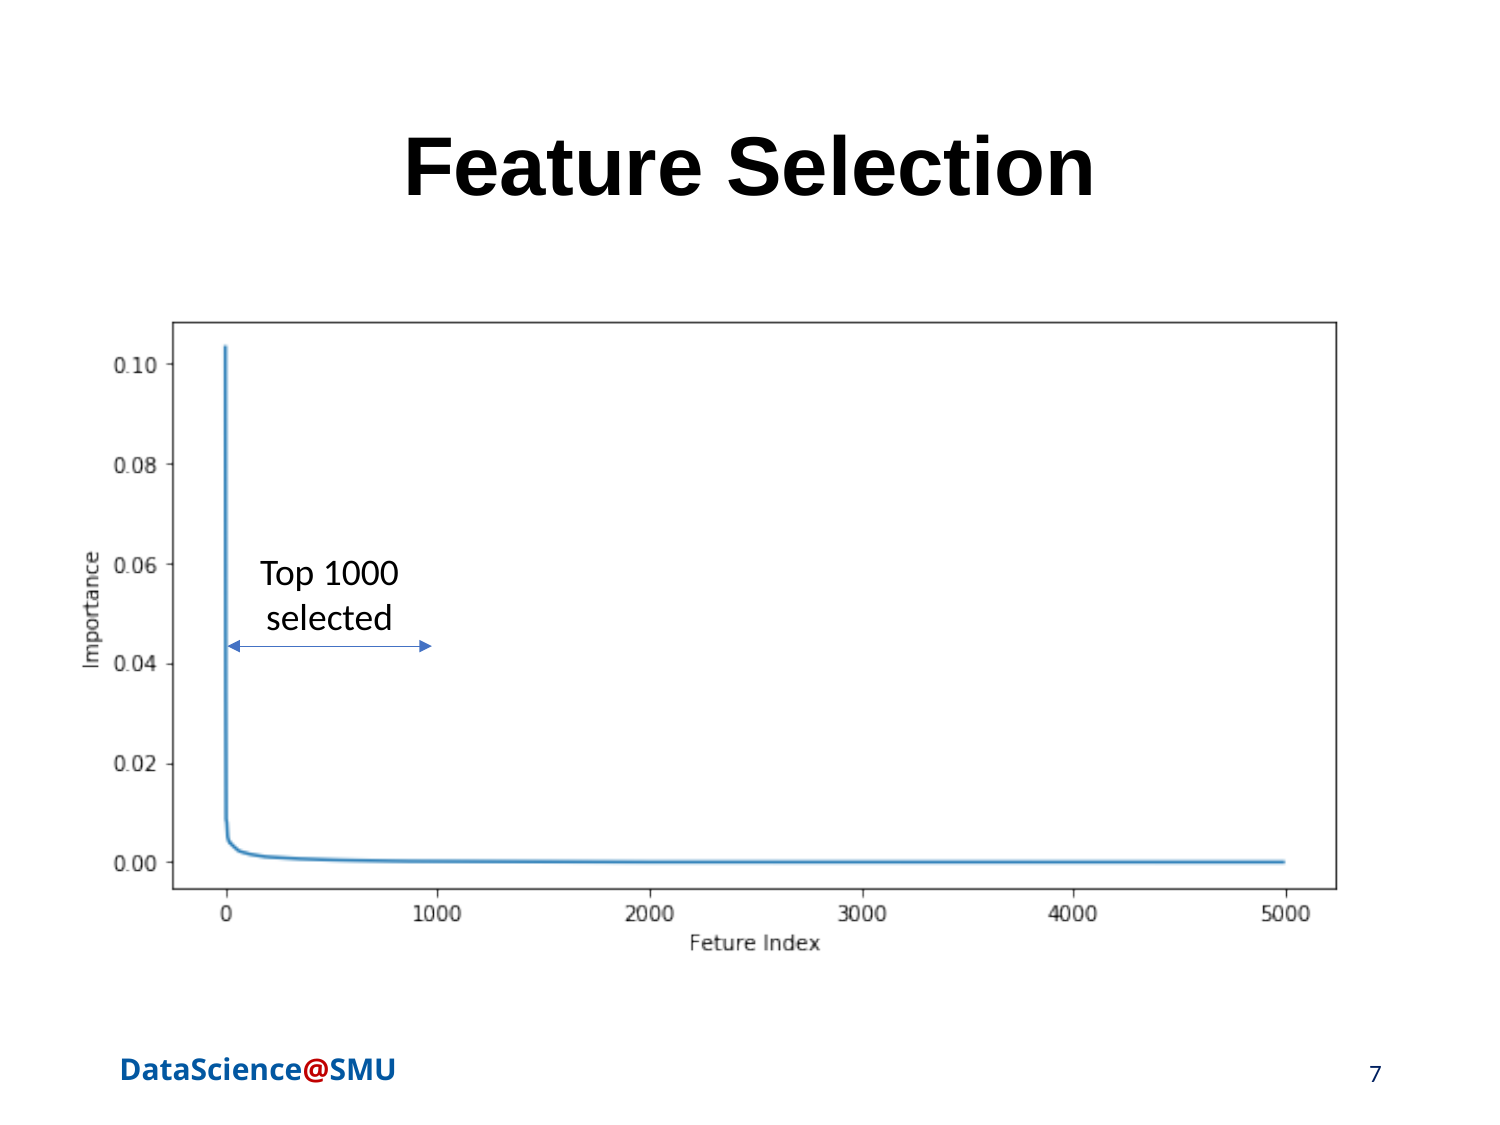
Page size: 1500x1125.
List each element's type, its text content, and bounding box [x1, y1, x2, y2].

title Feature Selection [103, 59, 1397, 278]
picture [68, 301, 1359, 968]
slide_number 7 [1059, 1042, 1397, 1103]
